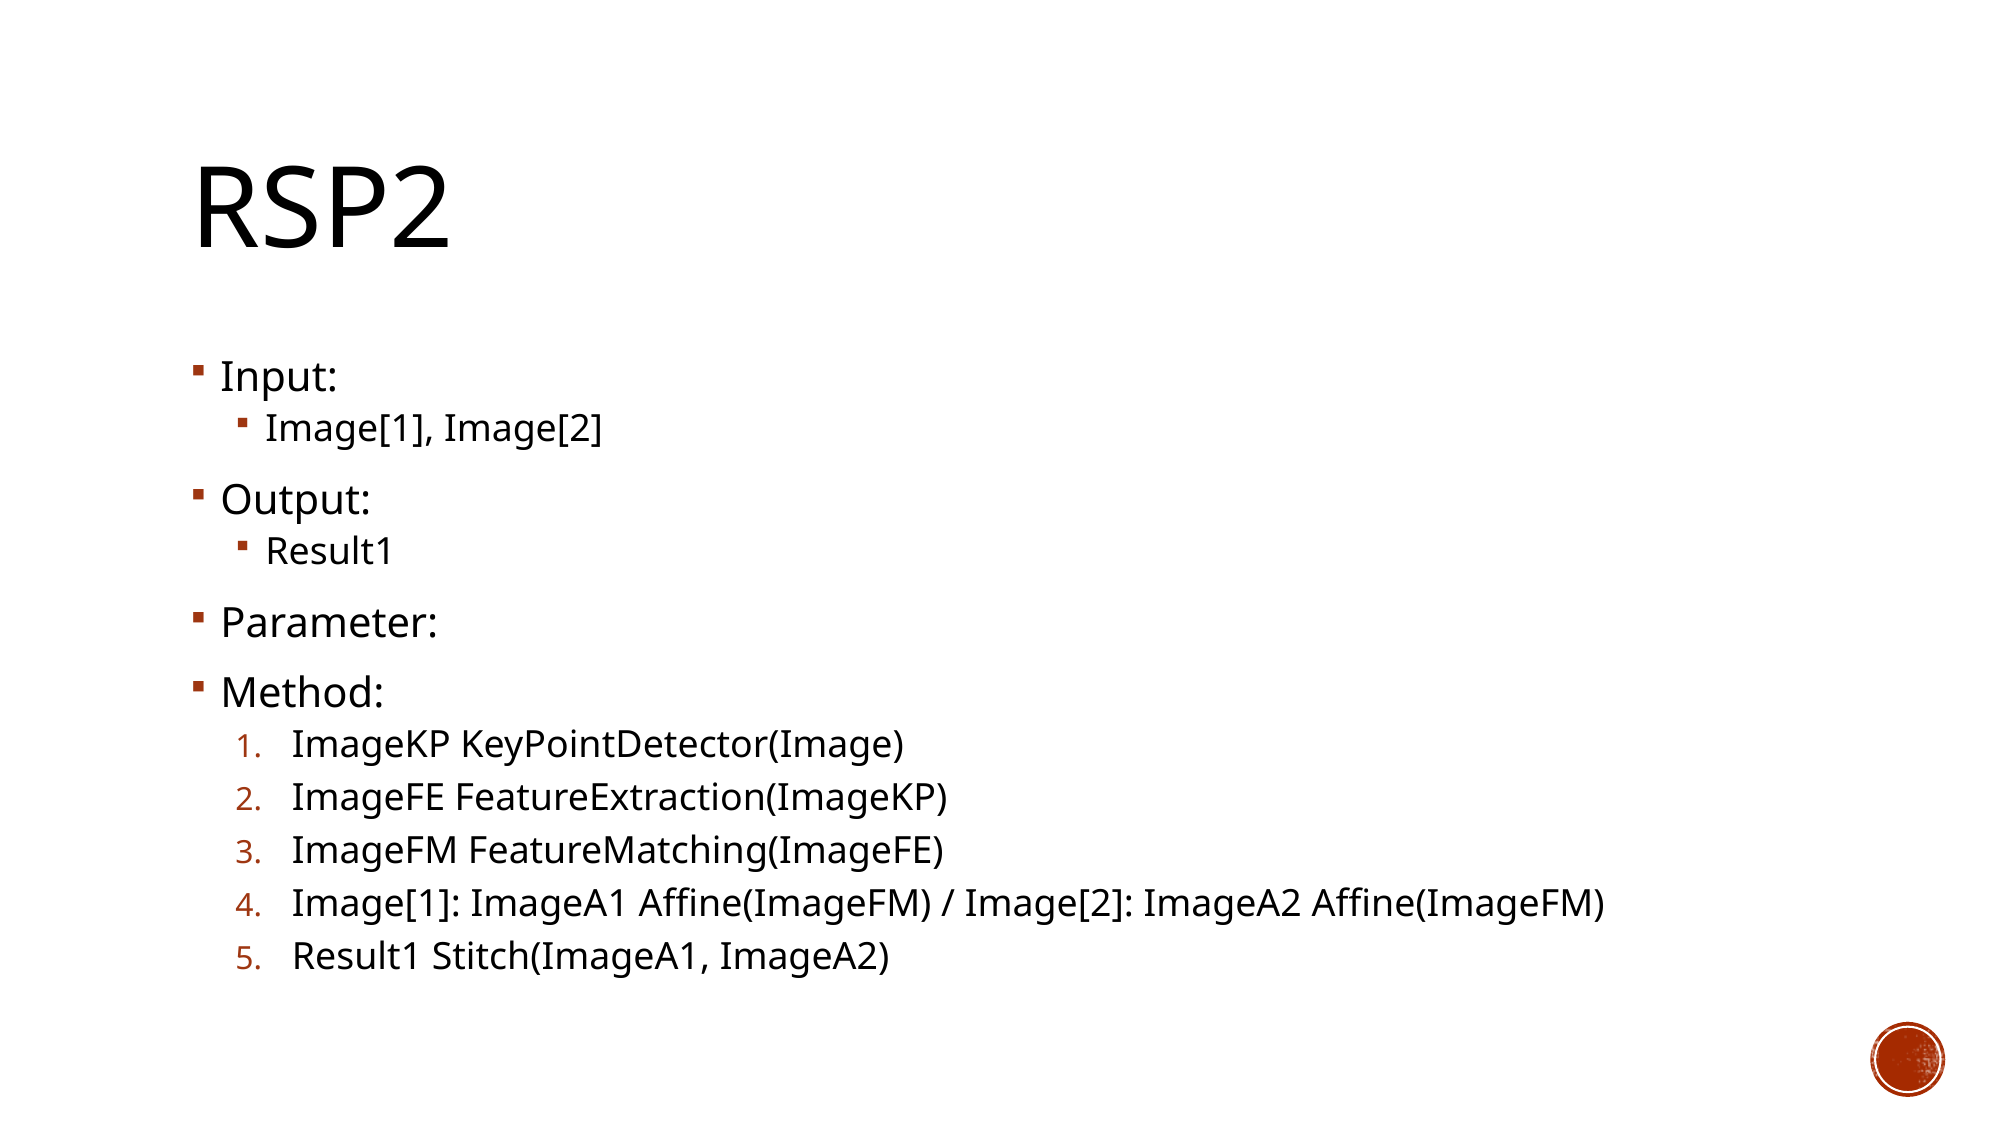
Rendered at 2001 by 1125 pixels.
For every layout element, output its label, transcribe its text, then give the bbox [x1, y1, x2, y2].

title rsp2 [175, 79, 1826, 344]
list Input: Image[1], Image[2] Output: Result1 Parameter: Method: ImageKP KeyPointDetector(Image) ImageFE FeatureExtraction(ImageKP) ImageFM FeatureMatching(ImageFE) Image[1]: ImageA1 Affine(ImageFM) / Image[2]: ImageA2 Affine(ImageFM) Result1 Stitch(ImageA1, ImageA2) [175, 348, 1826, 1013]
